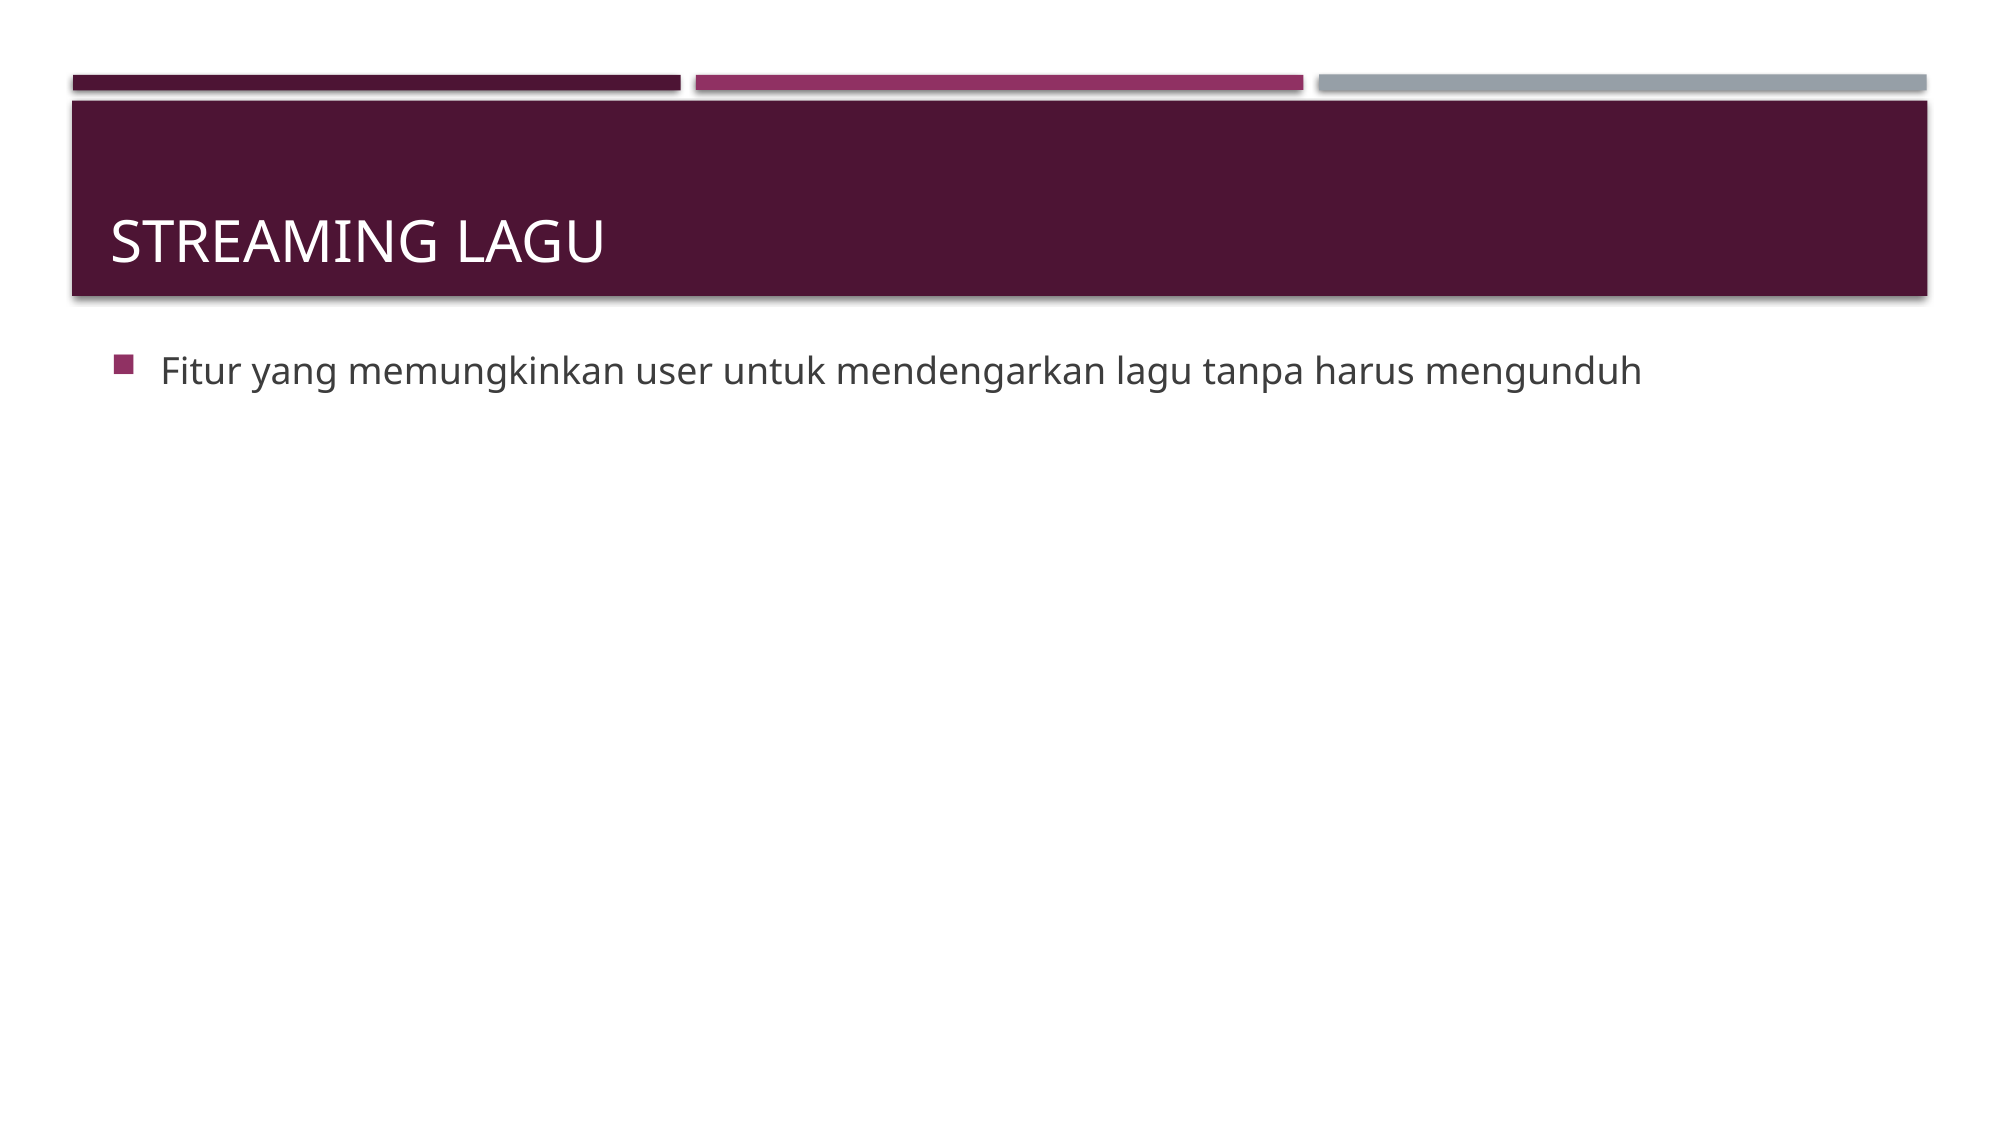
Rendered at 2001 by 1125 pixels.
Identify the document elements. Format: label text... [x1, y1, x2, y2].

list Fitur yang memungkinkan user untuk mendengarkan lagu tanpa harus mengunduh [95, 299, 1905, 439]
title Streaming lagu [95, 115, 1905, 282]
